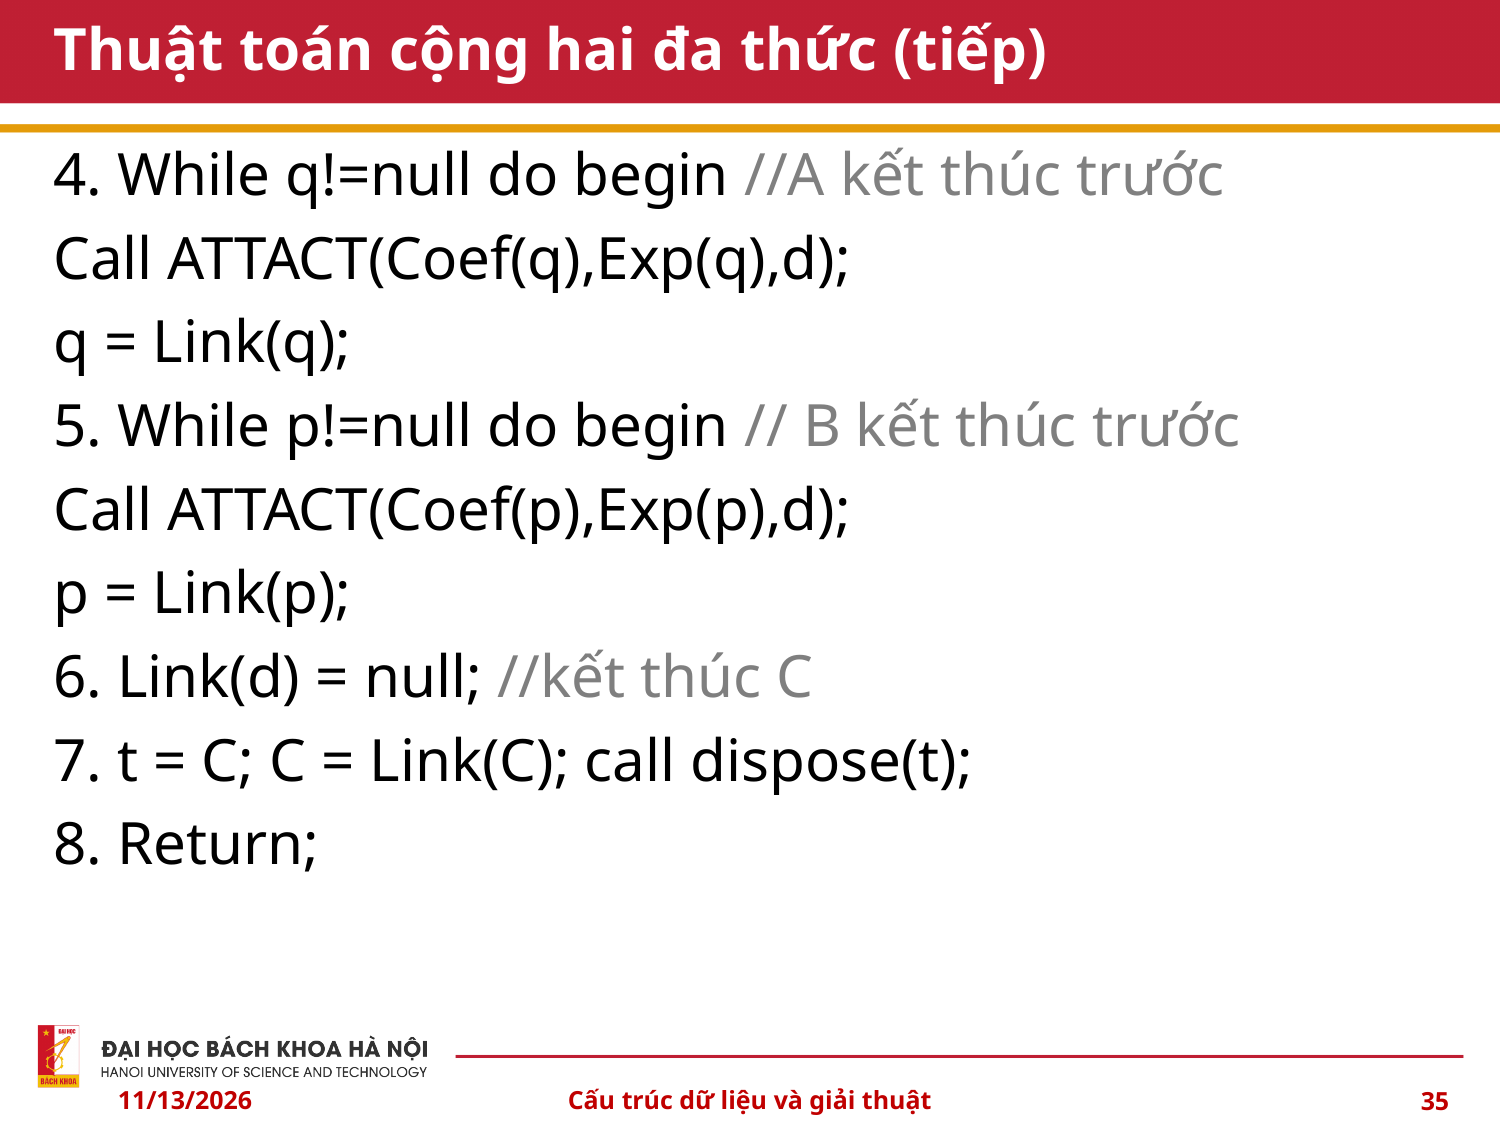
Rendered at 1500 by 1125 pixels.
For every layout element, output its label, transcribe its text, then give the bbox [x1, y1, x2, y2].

footer Cấu trúc dữ liệu và giải thuật [496, 1076, 1004, 1125]
list 4. While q!=null do begin //A kết thúc trước Call ATTACT(Coef(q),Exp(q),d); q = Link(q); 5. While p!=null do begin // B kết thúc trước Call ATTACT(Coef(p),Exp(p),d); p = Link(p); 6. Link(d) = null; //kết thúc C 7. t = C; C = Link(C); call dispose(t); 8. Return; [38, 138, 1462, 1008]
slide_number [103, 1076, 441, 1125]
slide_number 35 [1126, 1078, 1464, 1125]
title Thuật toán cộng hai đa thức (tiếp) [38, 12, 1462, 87]
picture [0, 0, 1500, 1125]
